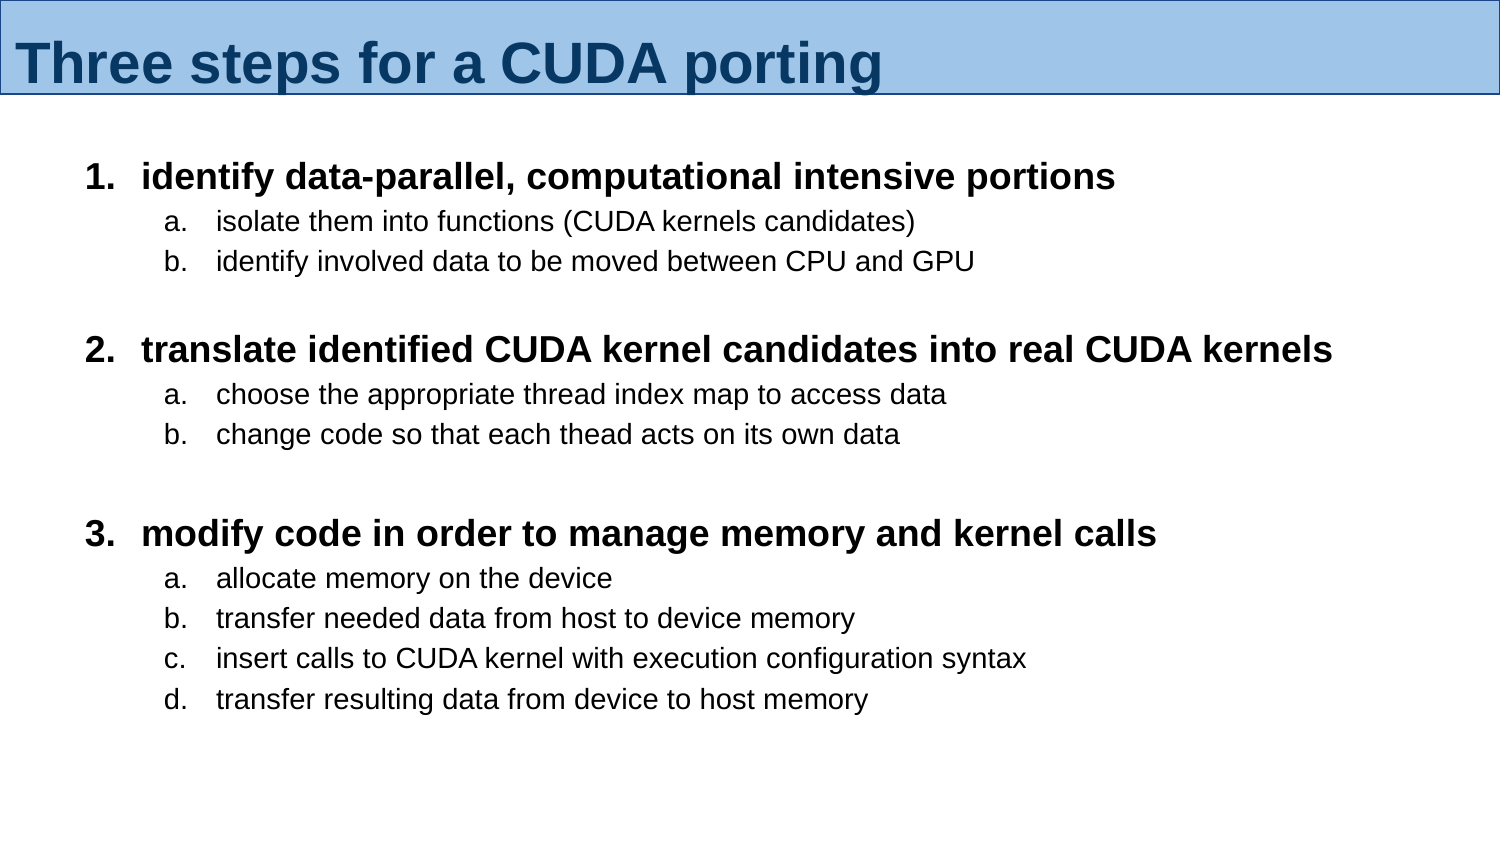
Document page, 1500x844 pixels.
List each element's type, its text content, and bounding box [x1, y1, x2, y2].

title Three steps for a CUDA porting [0, 0, 1500, 94]
list identify data-parallel, computational intensive portions isolate them into functions (CUDA kernels candidates) identify involved data to be moved between CPU and GPU translate identified CUDA kernel candidates into real CUDA kernels choose the appropriate thread index map to access data change code so that each thead acts on its own data modify code in order to manage memory and kernel calls allocate memory on the device transfer needed data from host to device memory insert calls to CUDA kernel with execution configuration syntax transfer resulting data from device to host memory [51, 130, 1449, 812]
